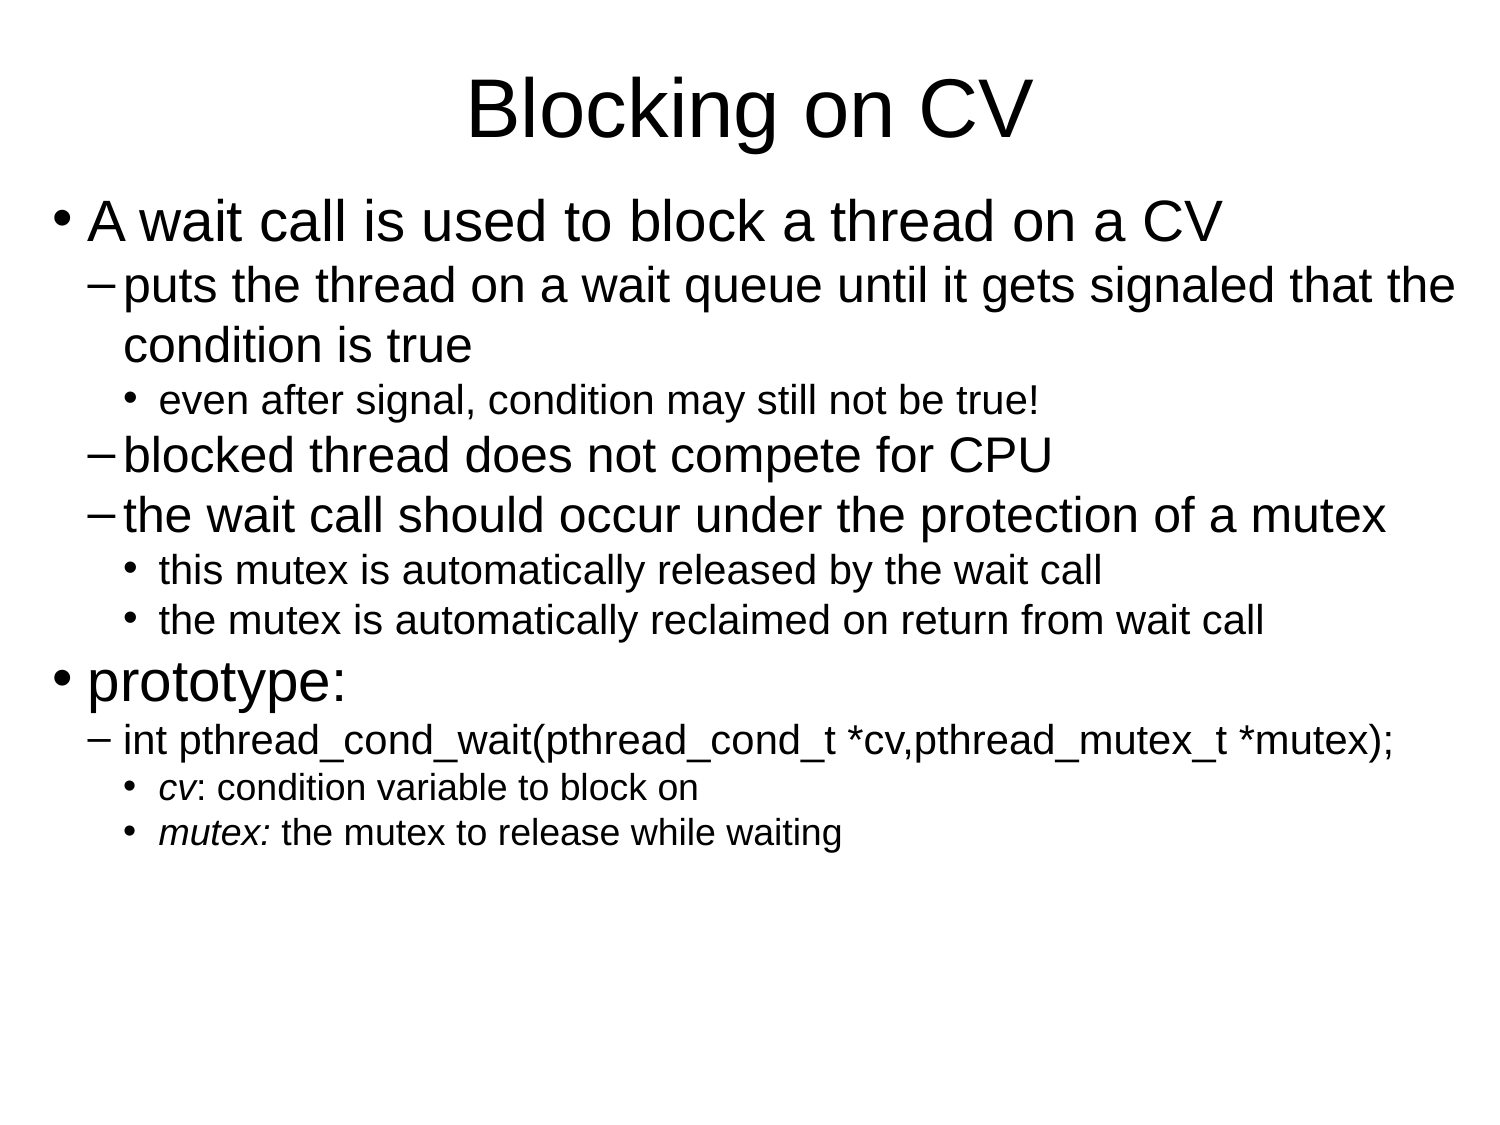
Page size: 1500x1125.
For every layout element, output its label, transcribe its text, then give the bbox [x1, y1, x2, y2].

text_box Blocking on CV [74, 45, 1425, 163]
text_box A wait call is used to block a thread on a CV puts the thread on a wait queue until it gets signaled that the condition is true even after signal, condition may still not be true! blocked thread does not compete for CPU the wait call should occur under the protection of a mutex this mutex is automatically released by the wait call the mutex is automatically reclaimed on return from wait call prototype: int pthread_cond_wait(pthread_cond_t *cv,pthread_mutex_t *mutex); cv: condition variable to block on mutex: the mutex to release while waiting [37, 174, 1475, 1063]
